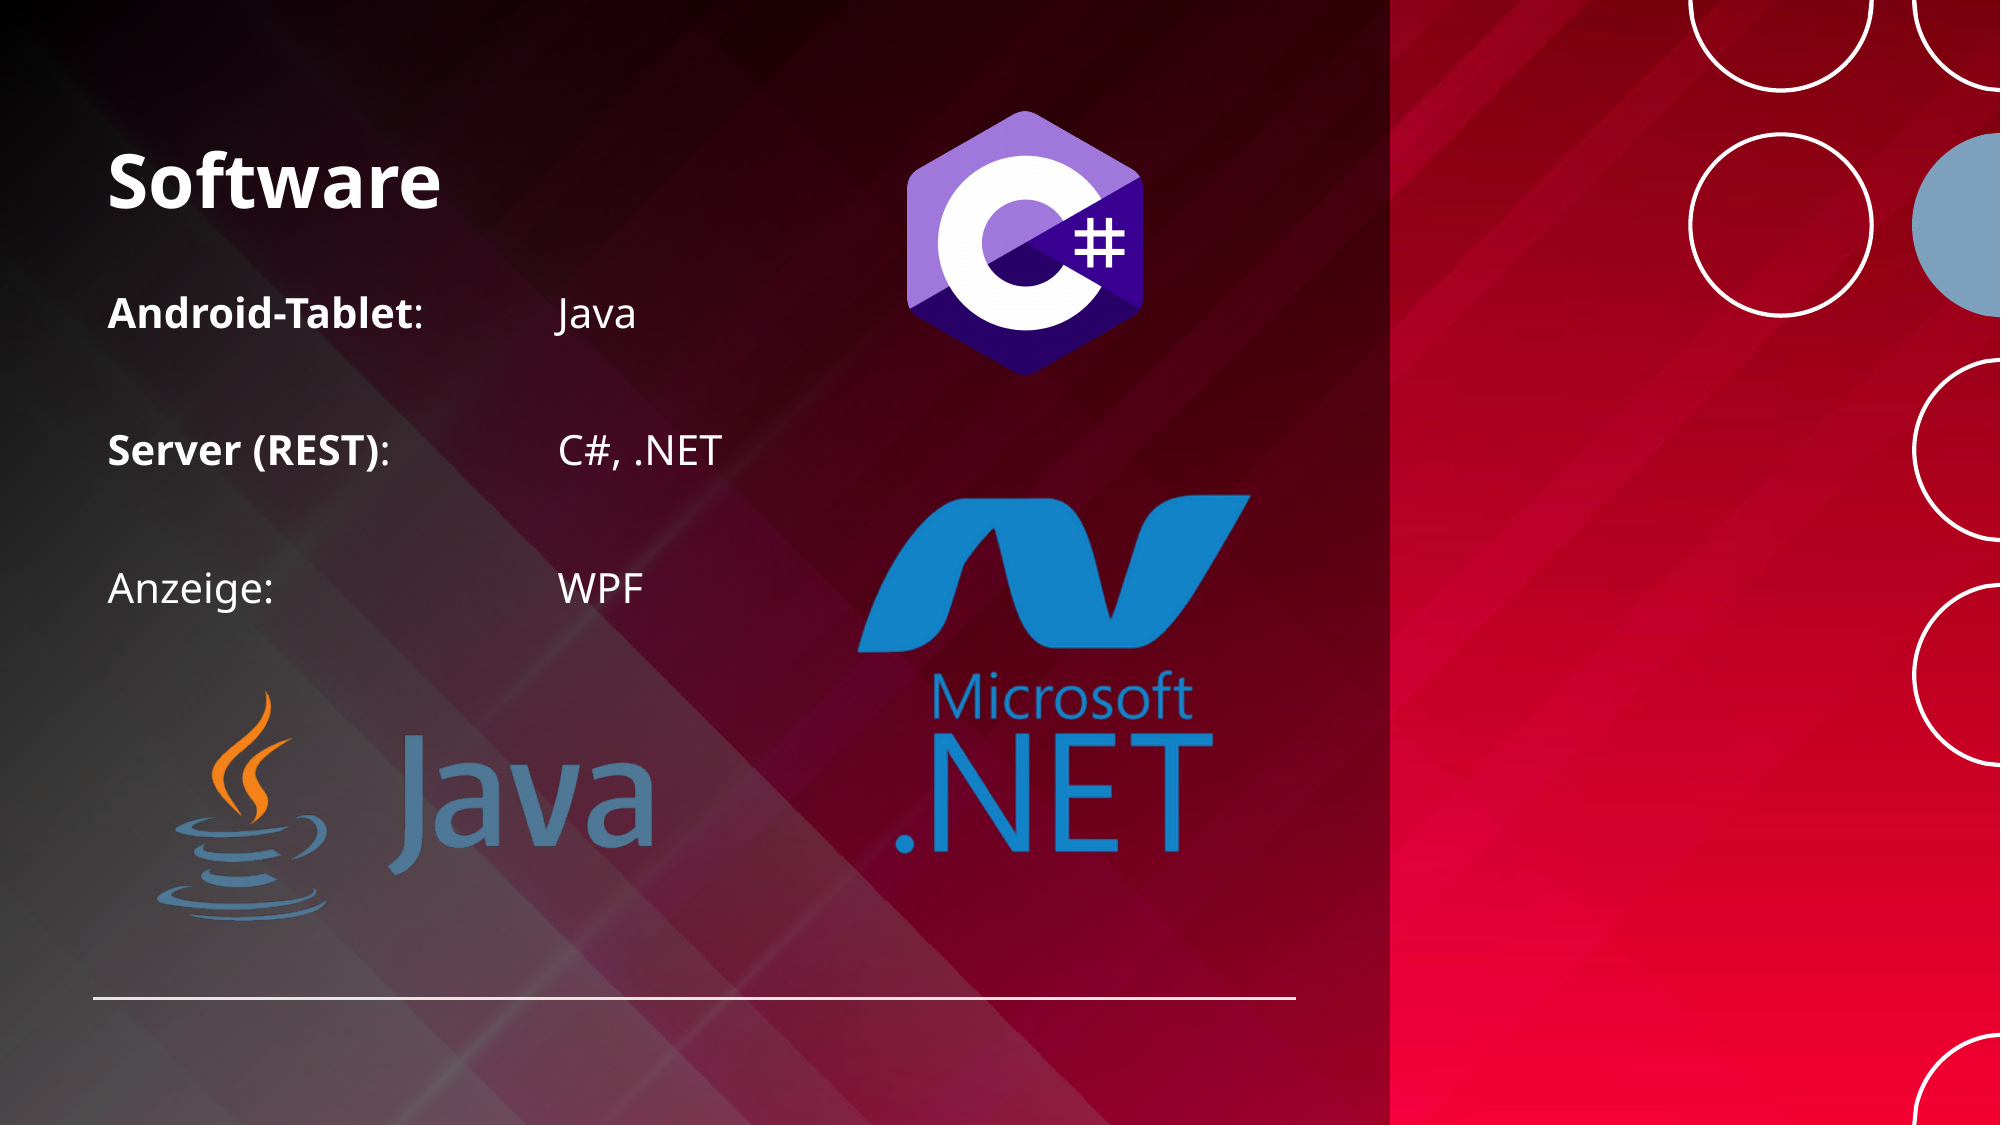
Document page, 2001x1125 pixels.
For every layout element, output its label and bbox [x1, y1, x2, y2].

text_box [1688, 0, 2000, 1125]
picture [0, 0, 1688, 1125]
